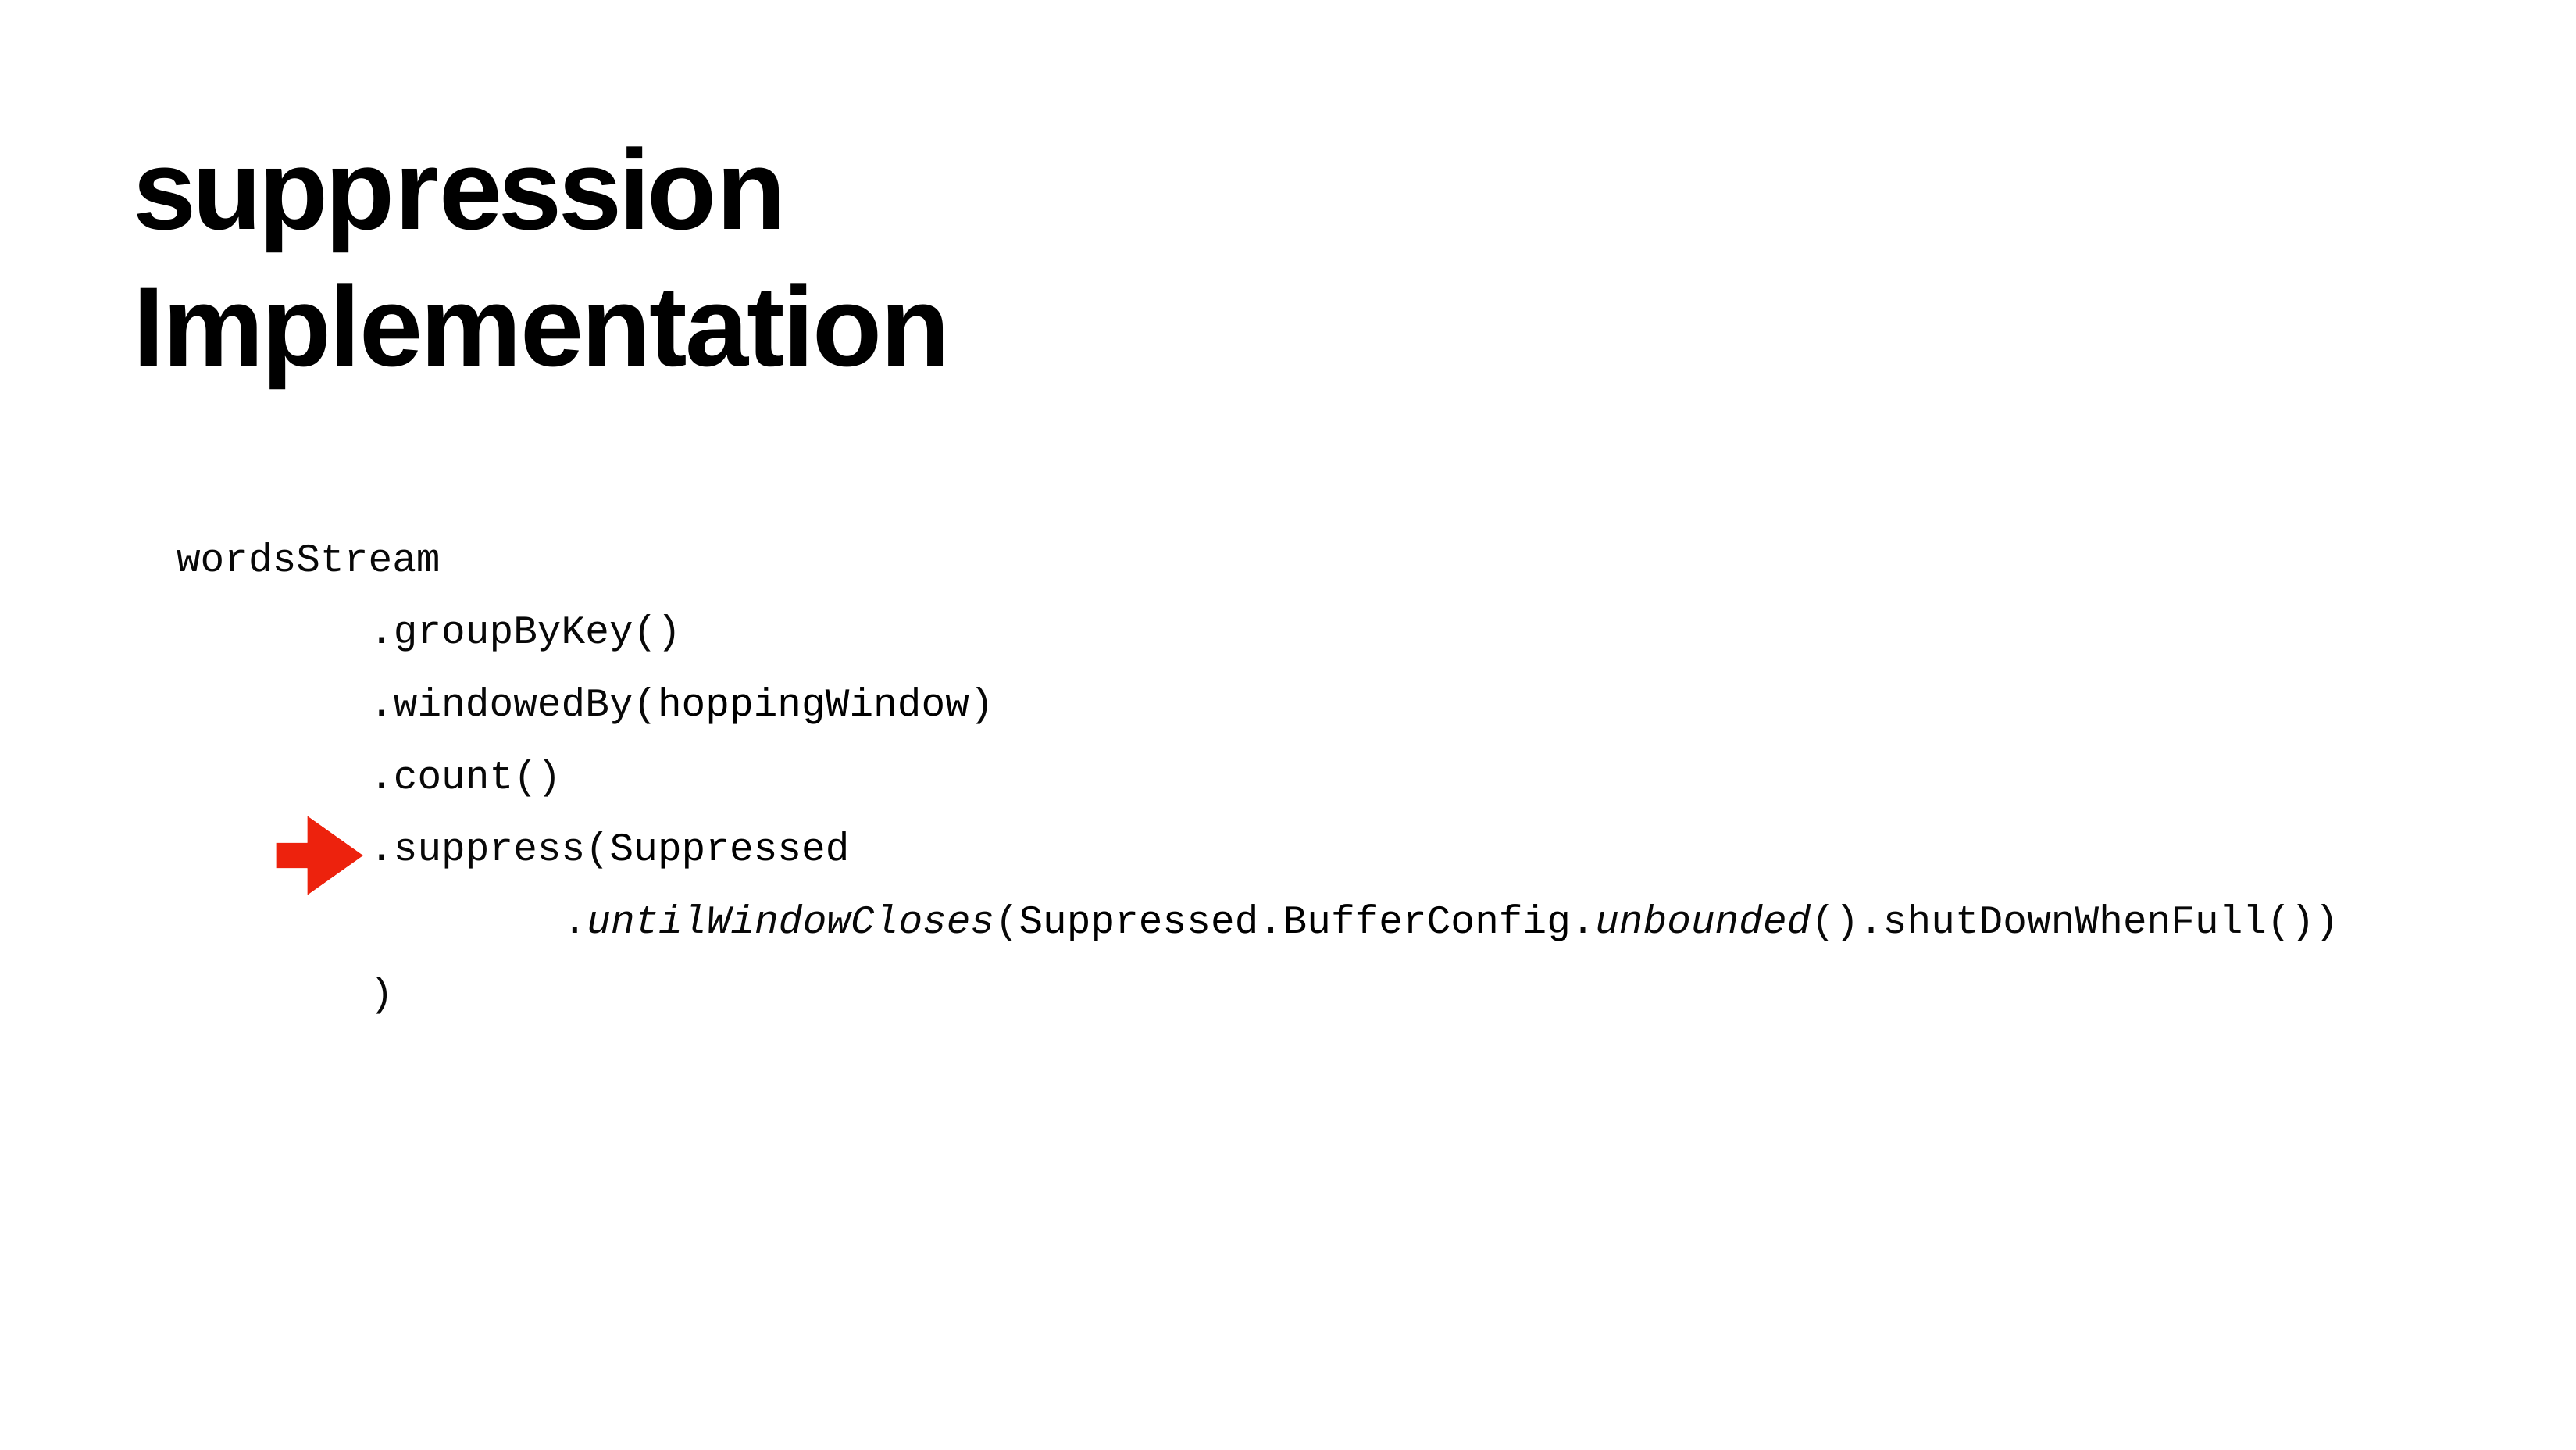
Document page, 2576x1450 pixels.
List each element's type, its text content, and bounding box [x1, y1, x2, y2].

text_box [276, 816, 363, 895]
text_box wordsStream .groupByKey() .windowedBy(hoppingWindow) .count() .suppress(Suppressed .untilWindowCloses(Suppressed.BufferConfig.unbounded().shutDownWhenFull()) ) [176, 505, 2351, 1014]
title suppression Implementation [130, 113, 1623, 389]
